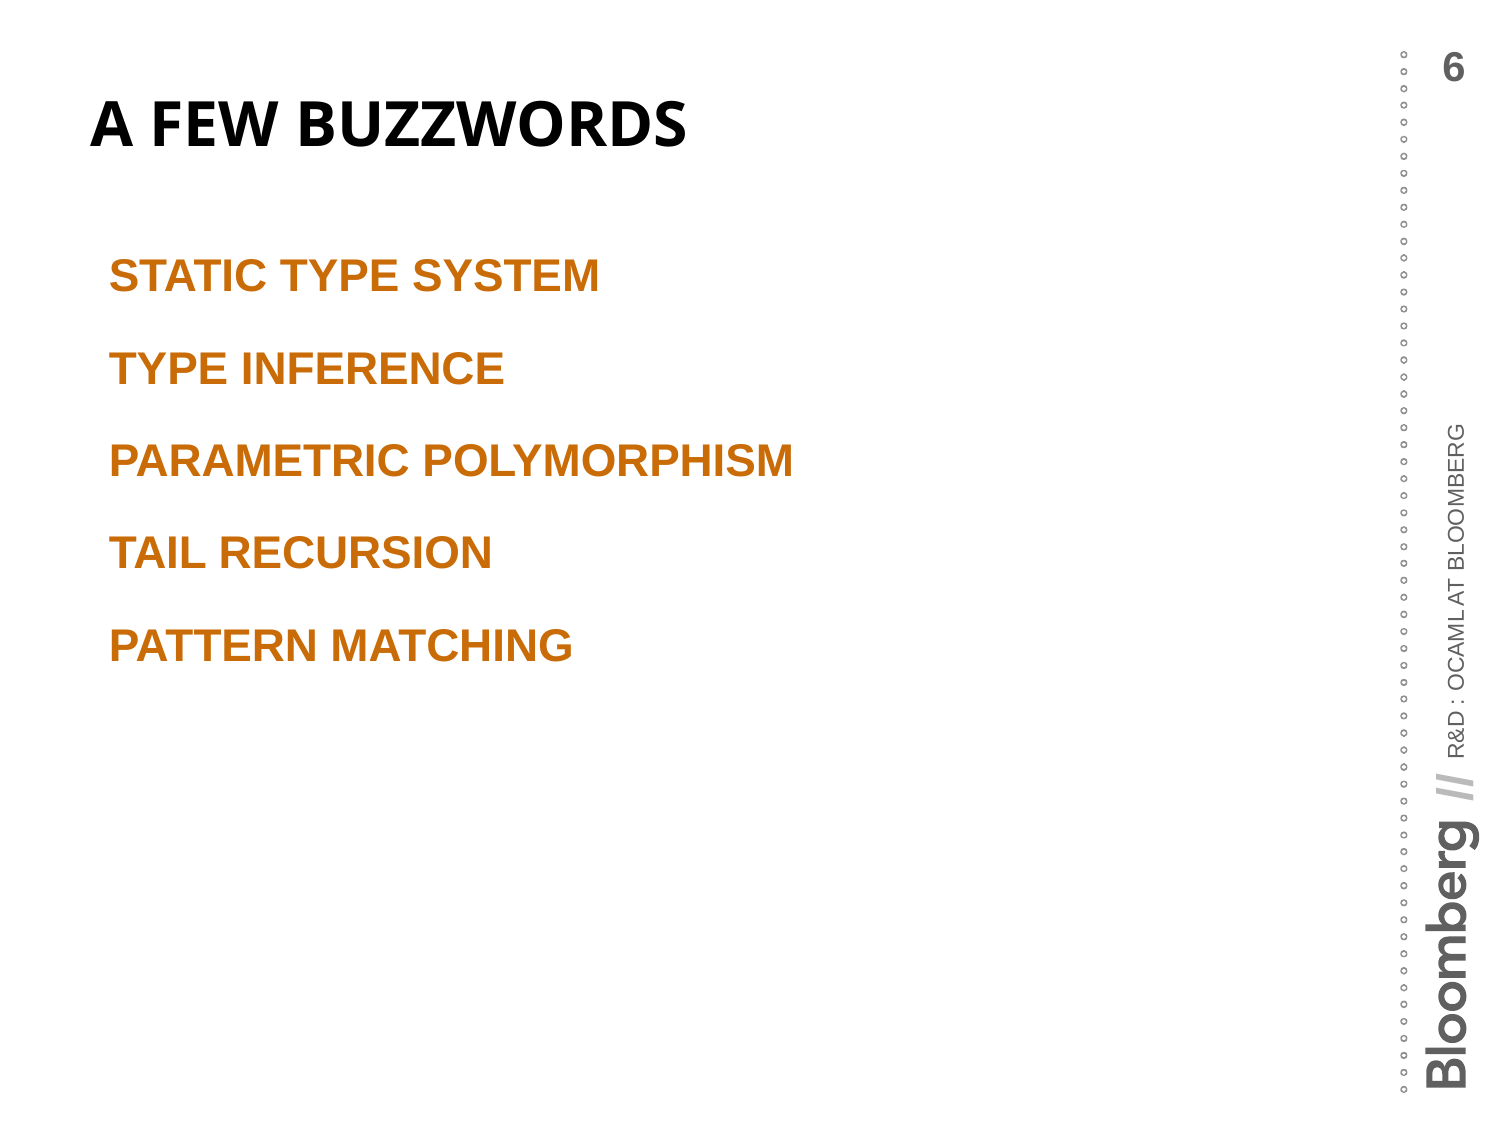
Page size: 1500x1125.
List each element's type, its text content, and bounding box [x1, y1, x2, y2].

title A Few Buzzwords [75, 52, 1335, 211]
picture [1397, 35, 1419, 1109]
list Static type system Type inference Parametric polymorphism Tail recursion Pattern matching [75, 238, 1335, 1087]
